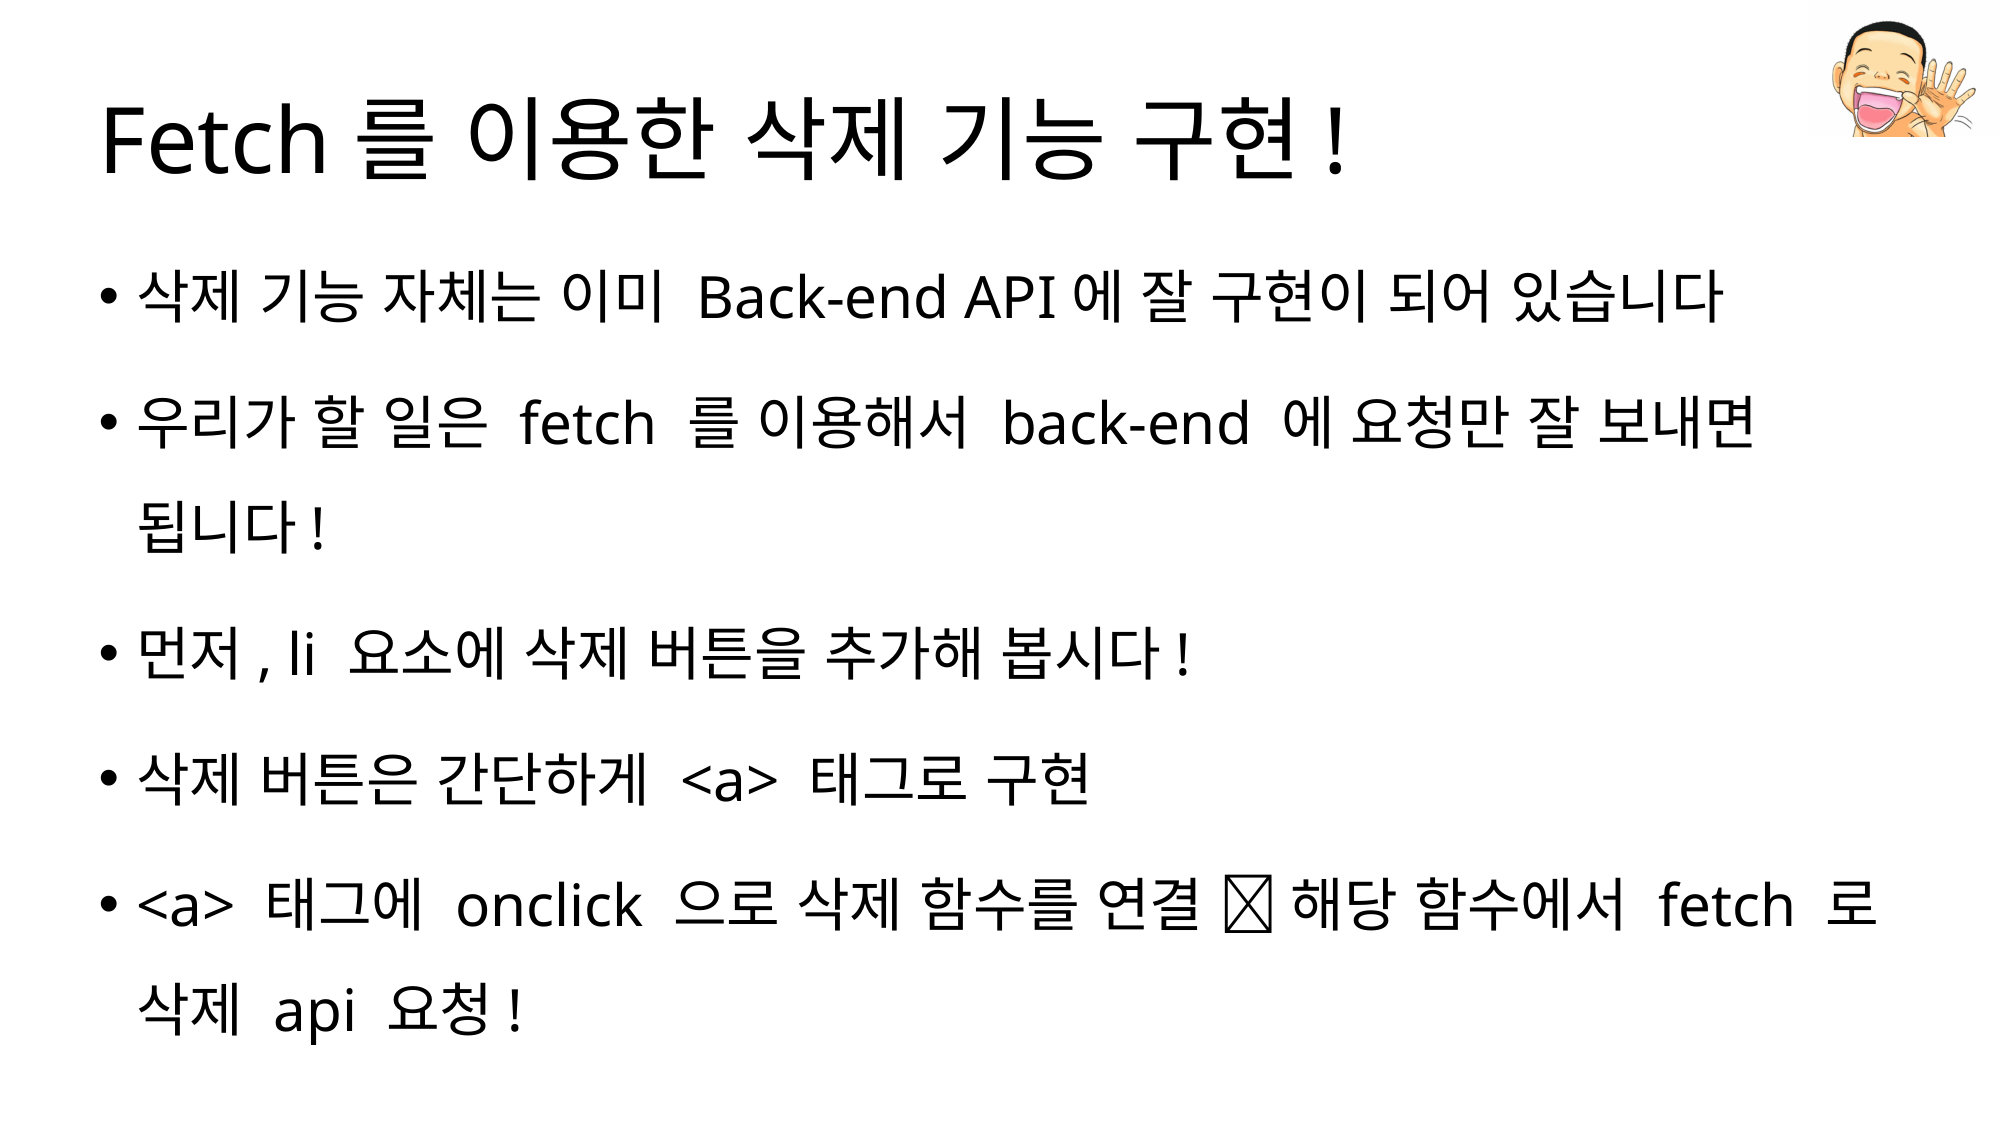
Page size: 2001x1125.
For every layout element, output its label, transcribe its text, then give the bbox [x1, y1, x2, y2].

title Fetch를 이용한 삭제 기능 구현! [83, 0, 1931, 217]
list 삭제 기능 자체는 이미 Back-end API에 잘 구현이 되어 있습니다 우리가 할 일은 fetch 를 이용해서 back-end 에 요청만 잘 보내면 됩니다! 먼저, li 요소에 삭제 버튼을 추가해 봅시다! 삭제 버튼은 간단하게 <a> 태그로 구현 <a> 태그에 onclick 으로 삭제 함수를 연결  해당 함수에서 fetch 로 삭제 api 요청! [83, 217, 1931, 1125]
picture [1931, 0, 2000, 137]
